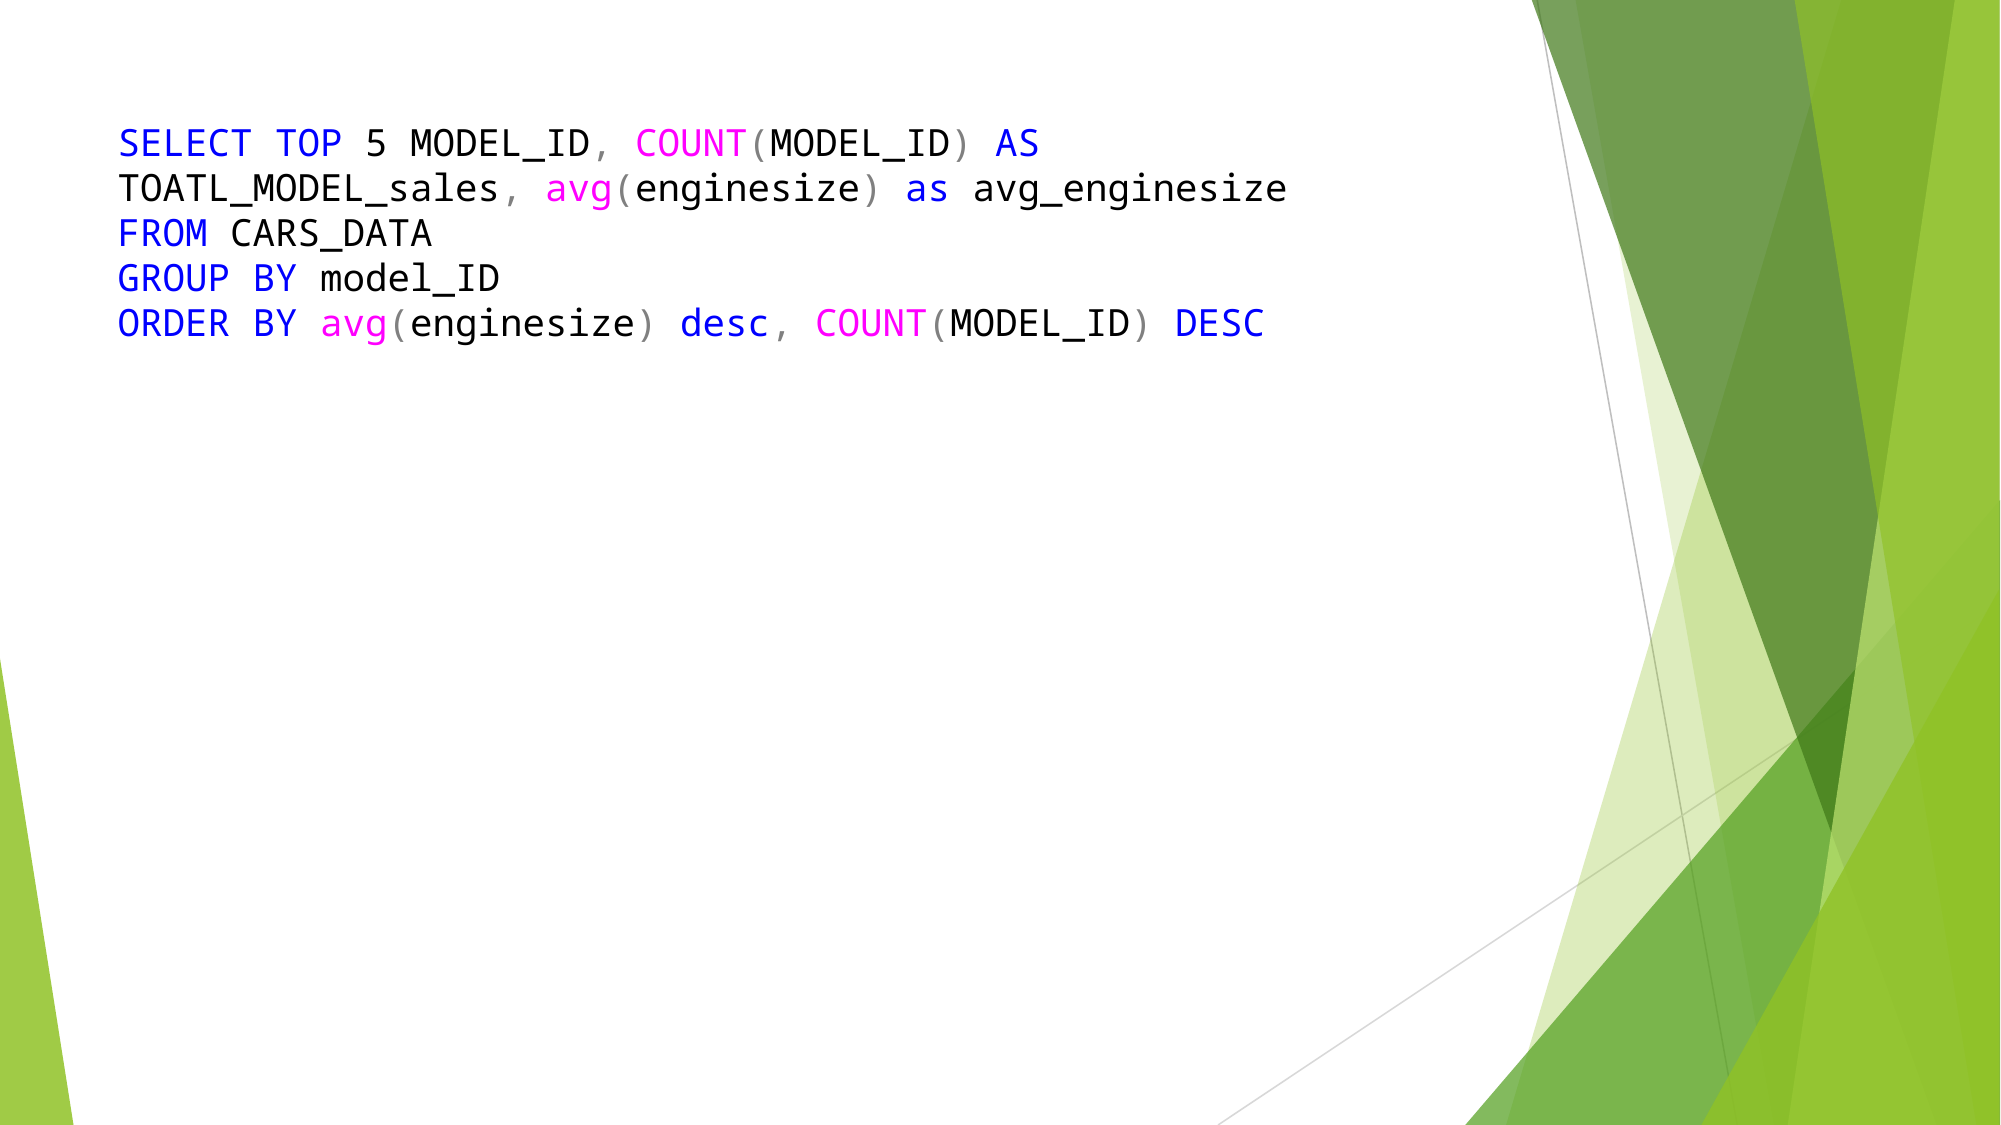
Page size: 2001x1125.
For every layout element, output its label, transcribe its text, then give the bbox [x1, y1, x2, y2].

text_box SELECT TOP 5 MODEL_ID, COUNT(MODEL_ID) AS TOATL_MODEL_sales, avg(enginesize) as avg_enginesize FROM CARS_DATA GROUP BY model_ID ORDER BY avg(enginesize) desc, COUNT(MODEL_ID) DESC [102, 111, 1463, 352]
